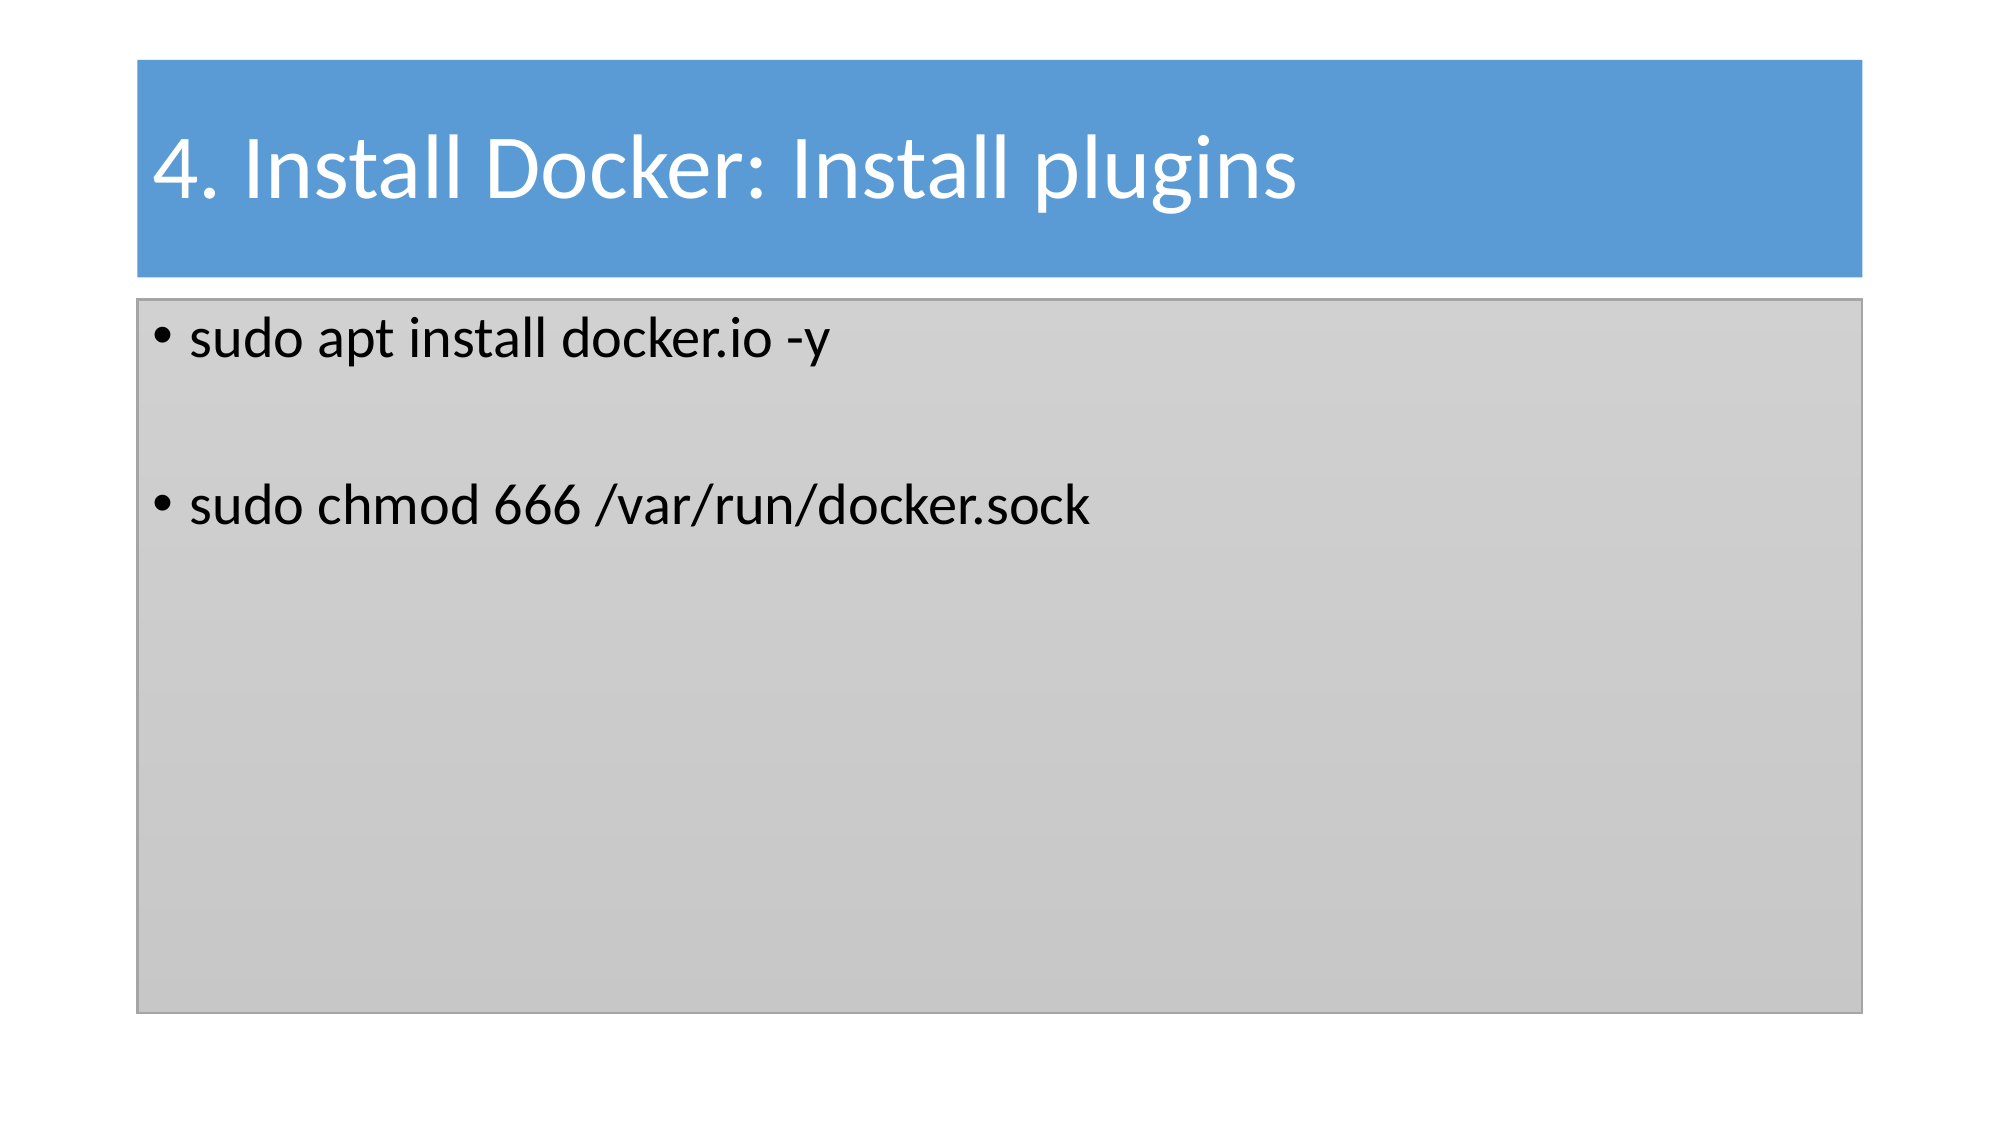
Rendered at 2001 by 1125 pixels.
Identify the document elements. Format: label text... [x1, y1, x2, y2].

list sudo apt install docker.io -y sudo chmod 666 /var/run/docker.sock [136, 298, 1863, 1014]
title 4. Install Docker: Install plugins [137, 59, 1863, 278]
